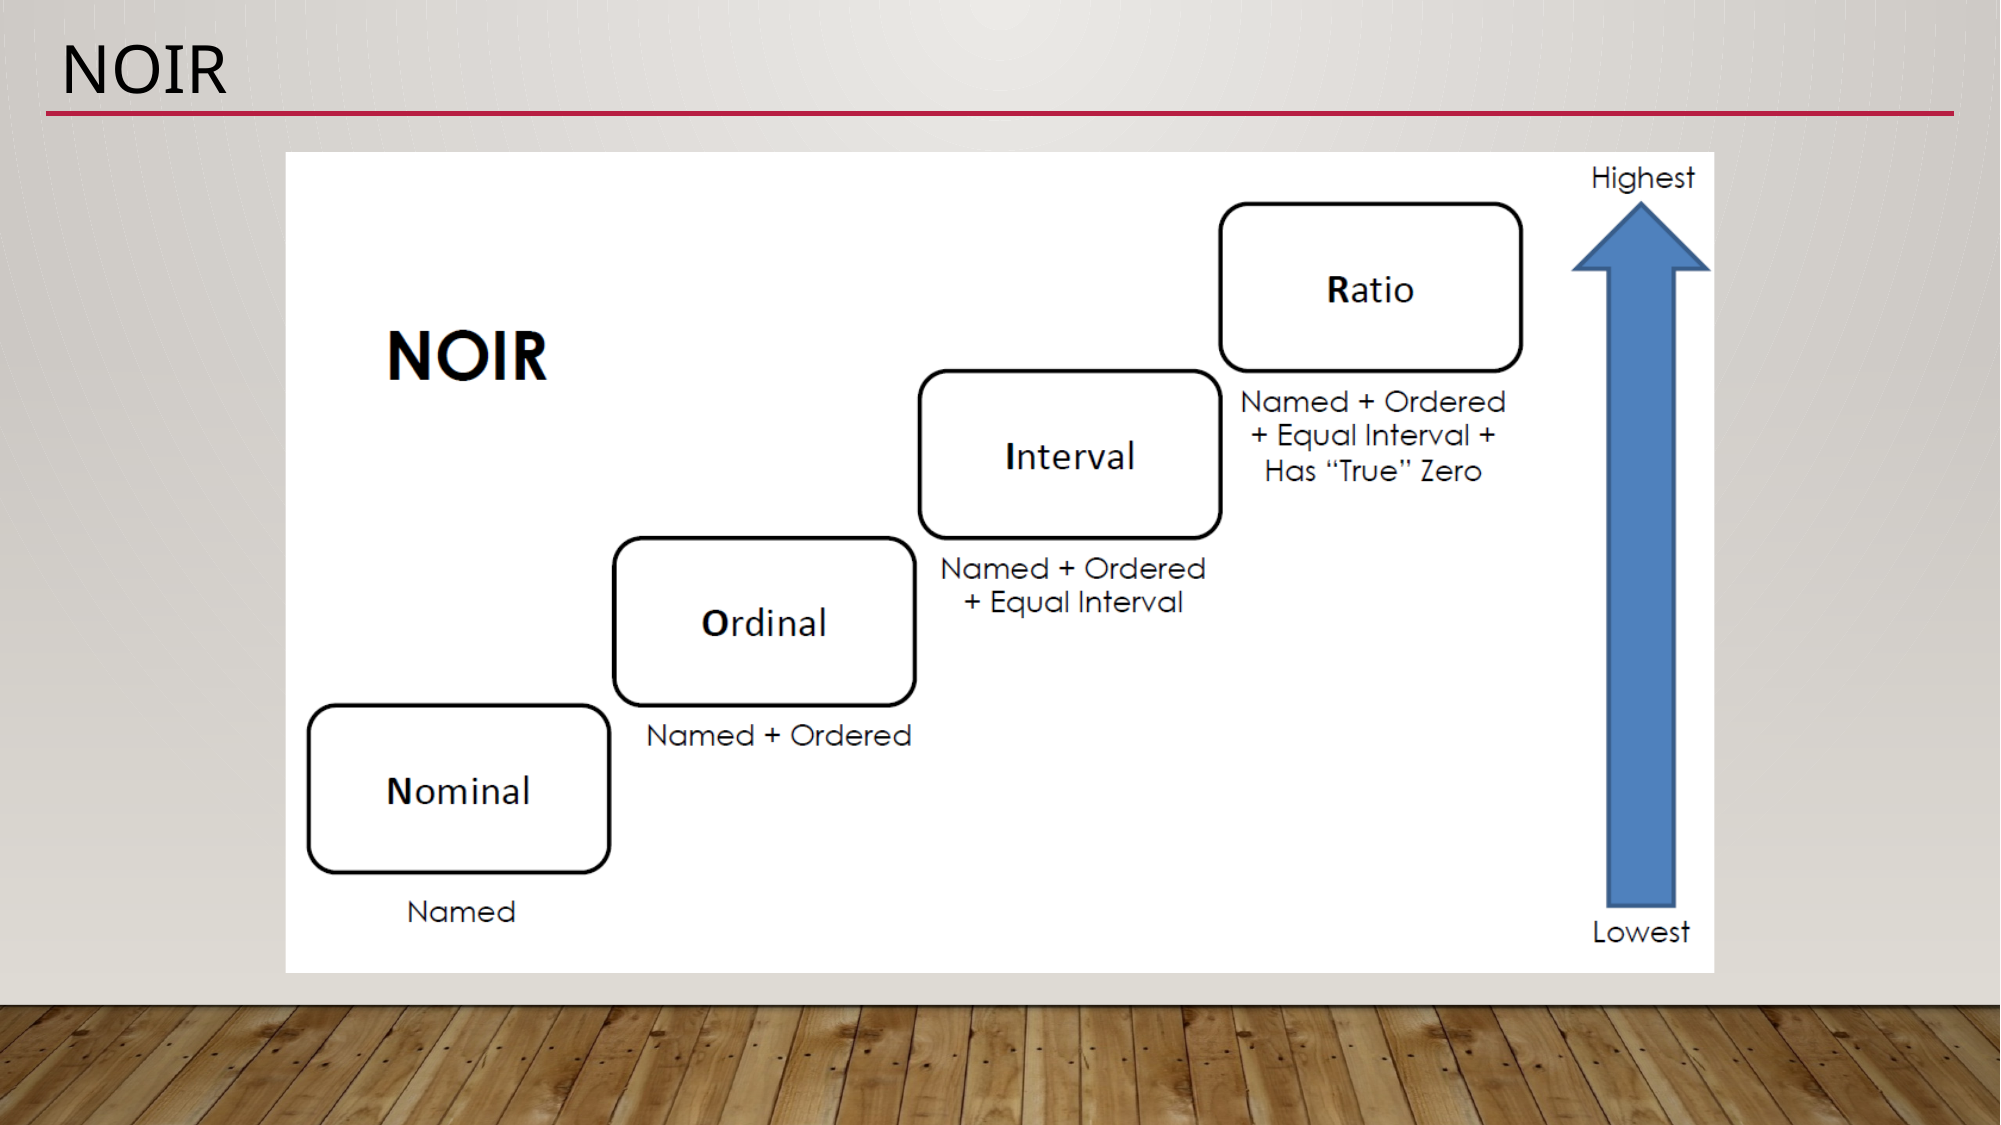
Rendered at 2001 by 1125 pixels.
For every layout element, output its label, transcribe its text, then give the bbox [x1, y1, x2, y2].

picture [0, 1005, 2000, 1125]
title NOIR [45, 28, 1954, 201]
picture [285, 152, 1715, 973]
